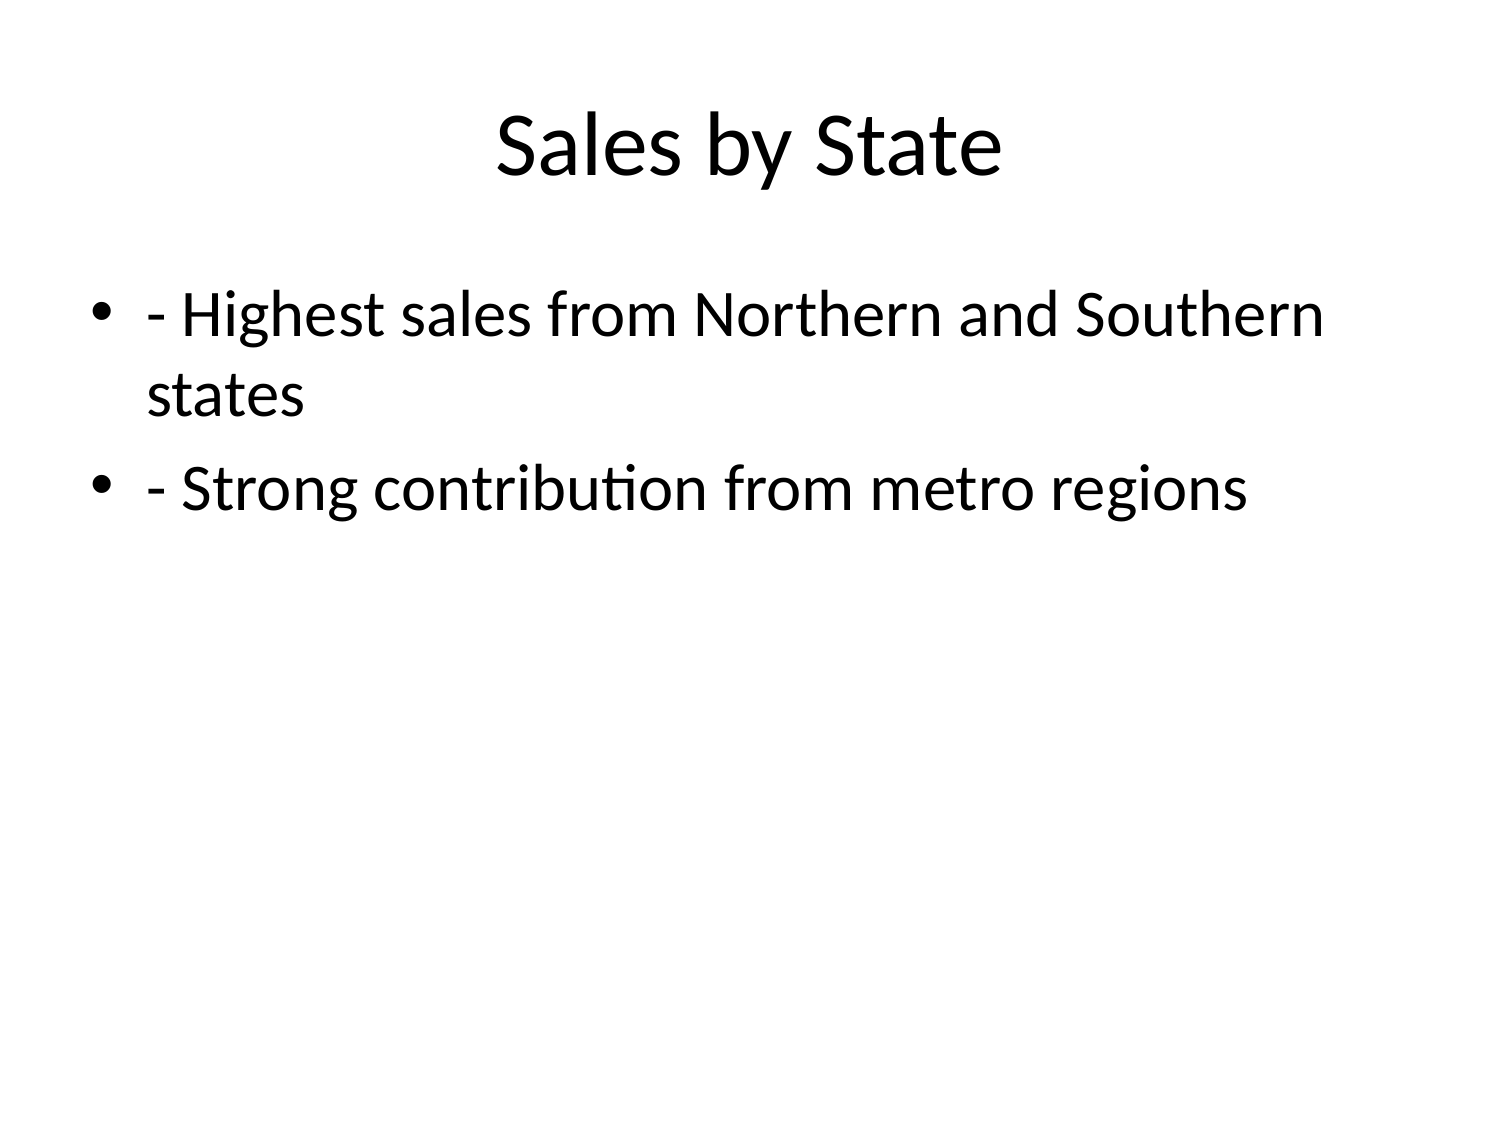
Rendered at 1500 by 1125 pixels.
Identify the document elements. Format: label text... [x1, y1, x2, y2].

list - Highest sales from Northern and Southern states - Strong contribution from metro regions [75, 262, 1425, 1005]
title Sales by State [75, 45, 1425, 233]
